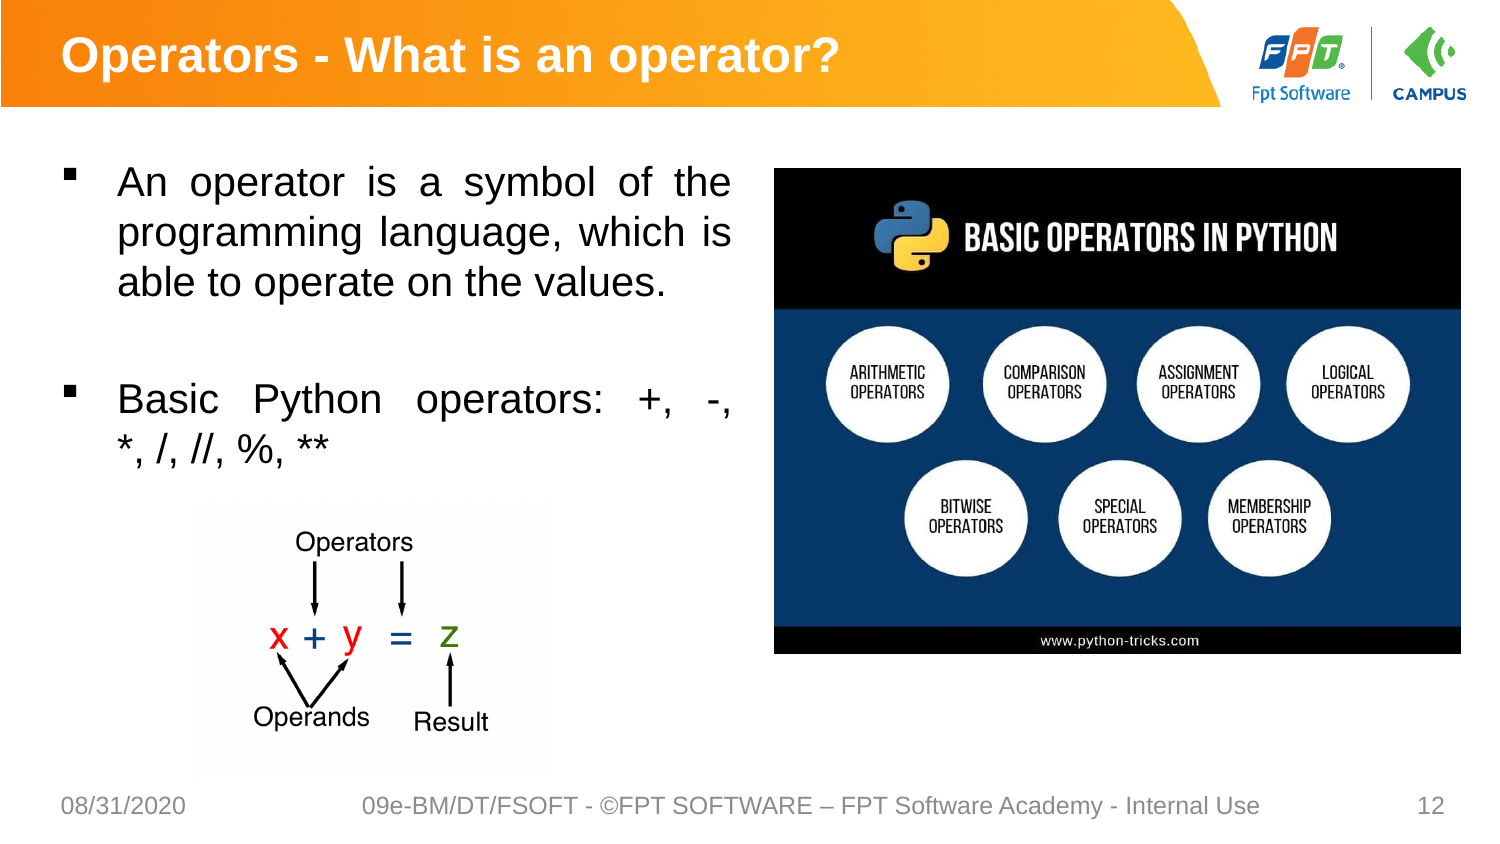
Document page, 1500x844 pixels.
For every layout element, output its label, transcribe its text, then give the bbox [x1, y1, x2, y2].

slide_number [45, 782, 270, 827]
list An operator is a symbol of the programming language, which is able to operate on the values. Basic Python operators: +, -, *, /, //, %, ** [45, 147, 748, 762]
title Operators - What is an operator? [45, 0, 1176, 106]
footer 09e-BM/DT/FSOFT - ©FPT SOFTWARE – FPT Software Academy - Internal Use [289, 782, 1335, 827]
slide_number 12 [1350, 782, 1461, 827]
picture [1, 0, 1499, 844]
